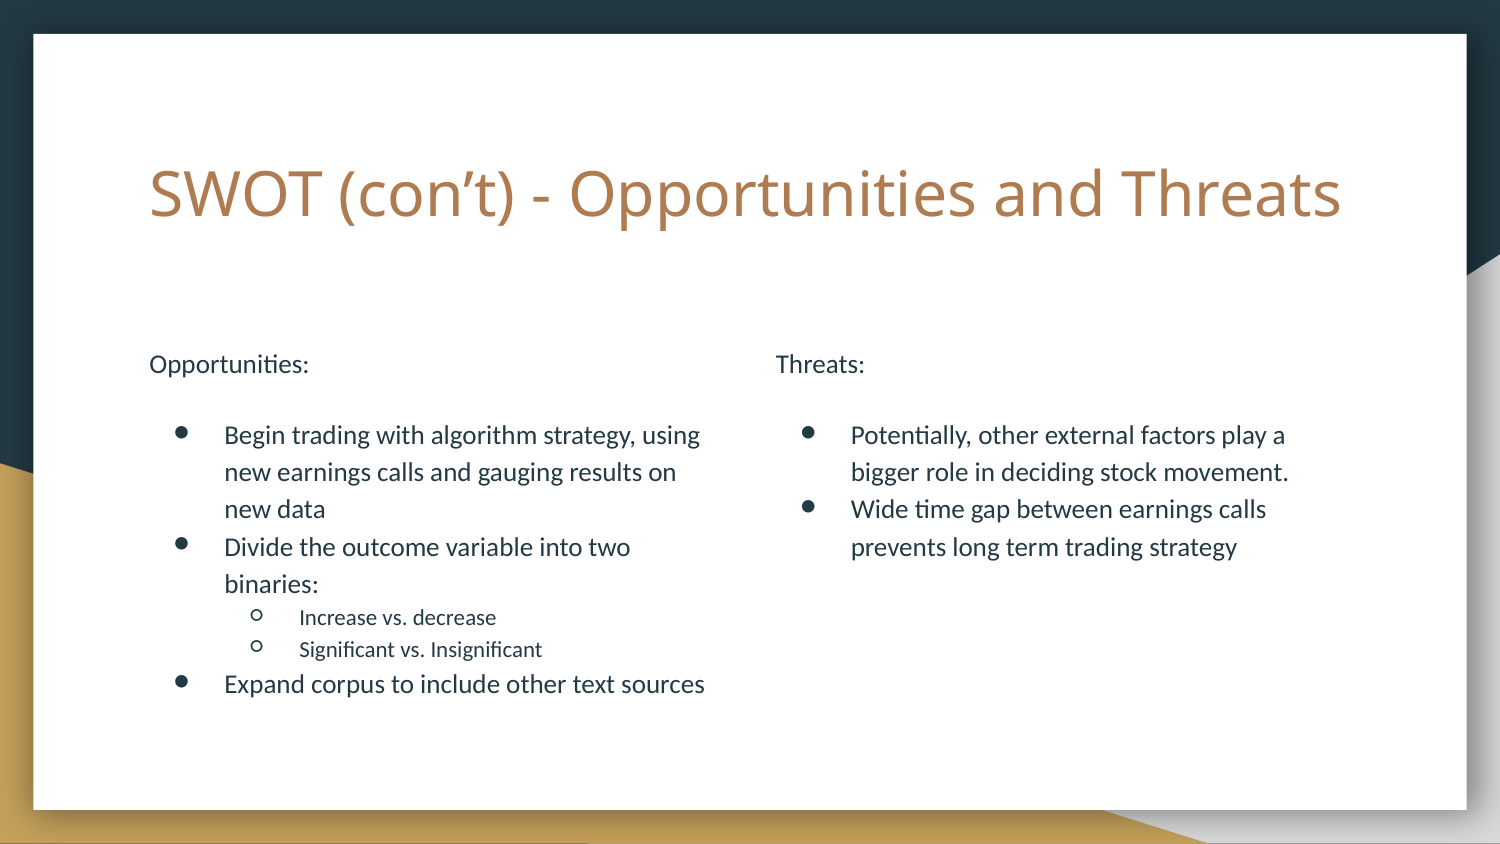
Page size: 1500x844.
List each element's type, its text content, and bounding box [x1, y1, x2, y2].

list Threats: Potentially, other external factors play a bigger role in deciding stock movement. Wide time gap between earnings calls prevents long term trading strategy [760, 326, 1366, 729]
list Opportunities: Begin trading with algorithm strategy, using new earnings calls and gauging results on new data Divide the outcome variable into two binaries: Increase vs. decrease Significant vs. Insignificant Expand corpus to include other text sources [134, 326, 739, 729]
title SWOT (con’t) - Opportunities and Threats [134, 138, 1366, 296]
